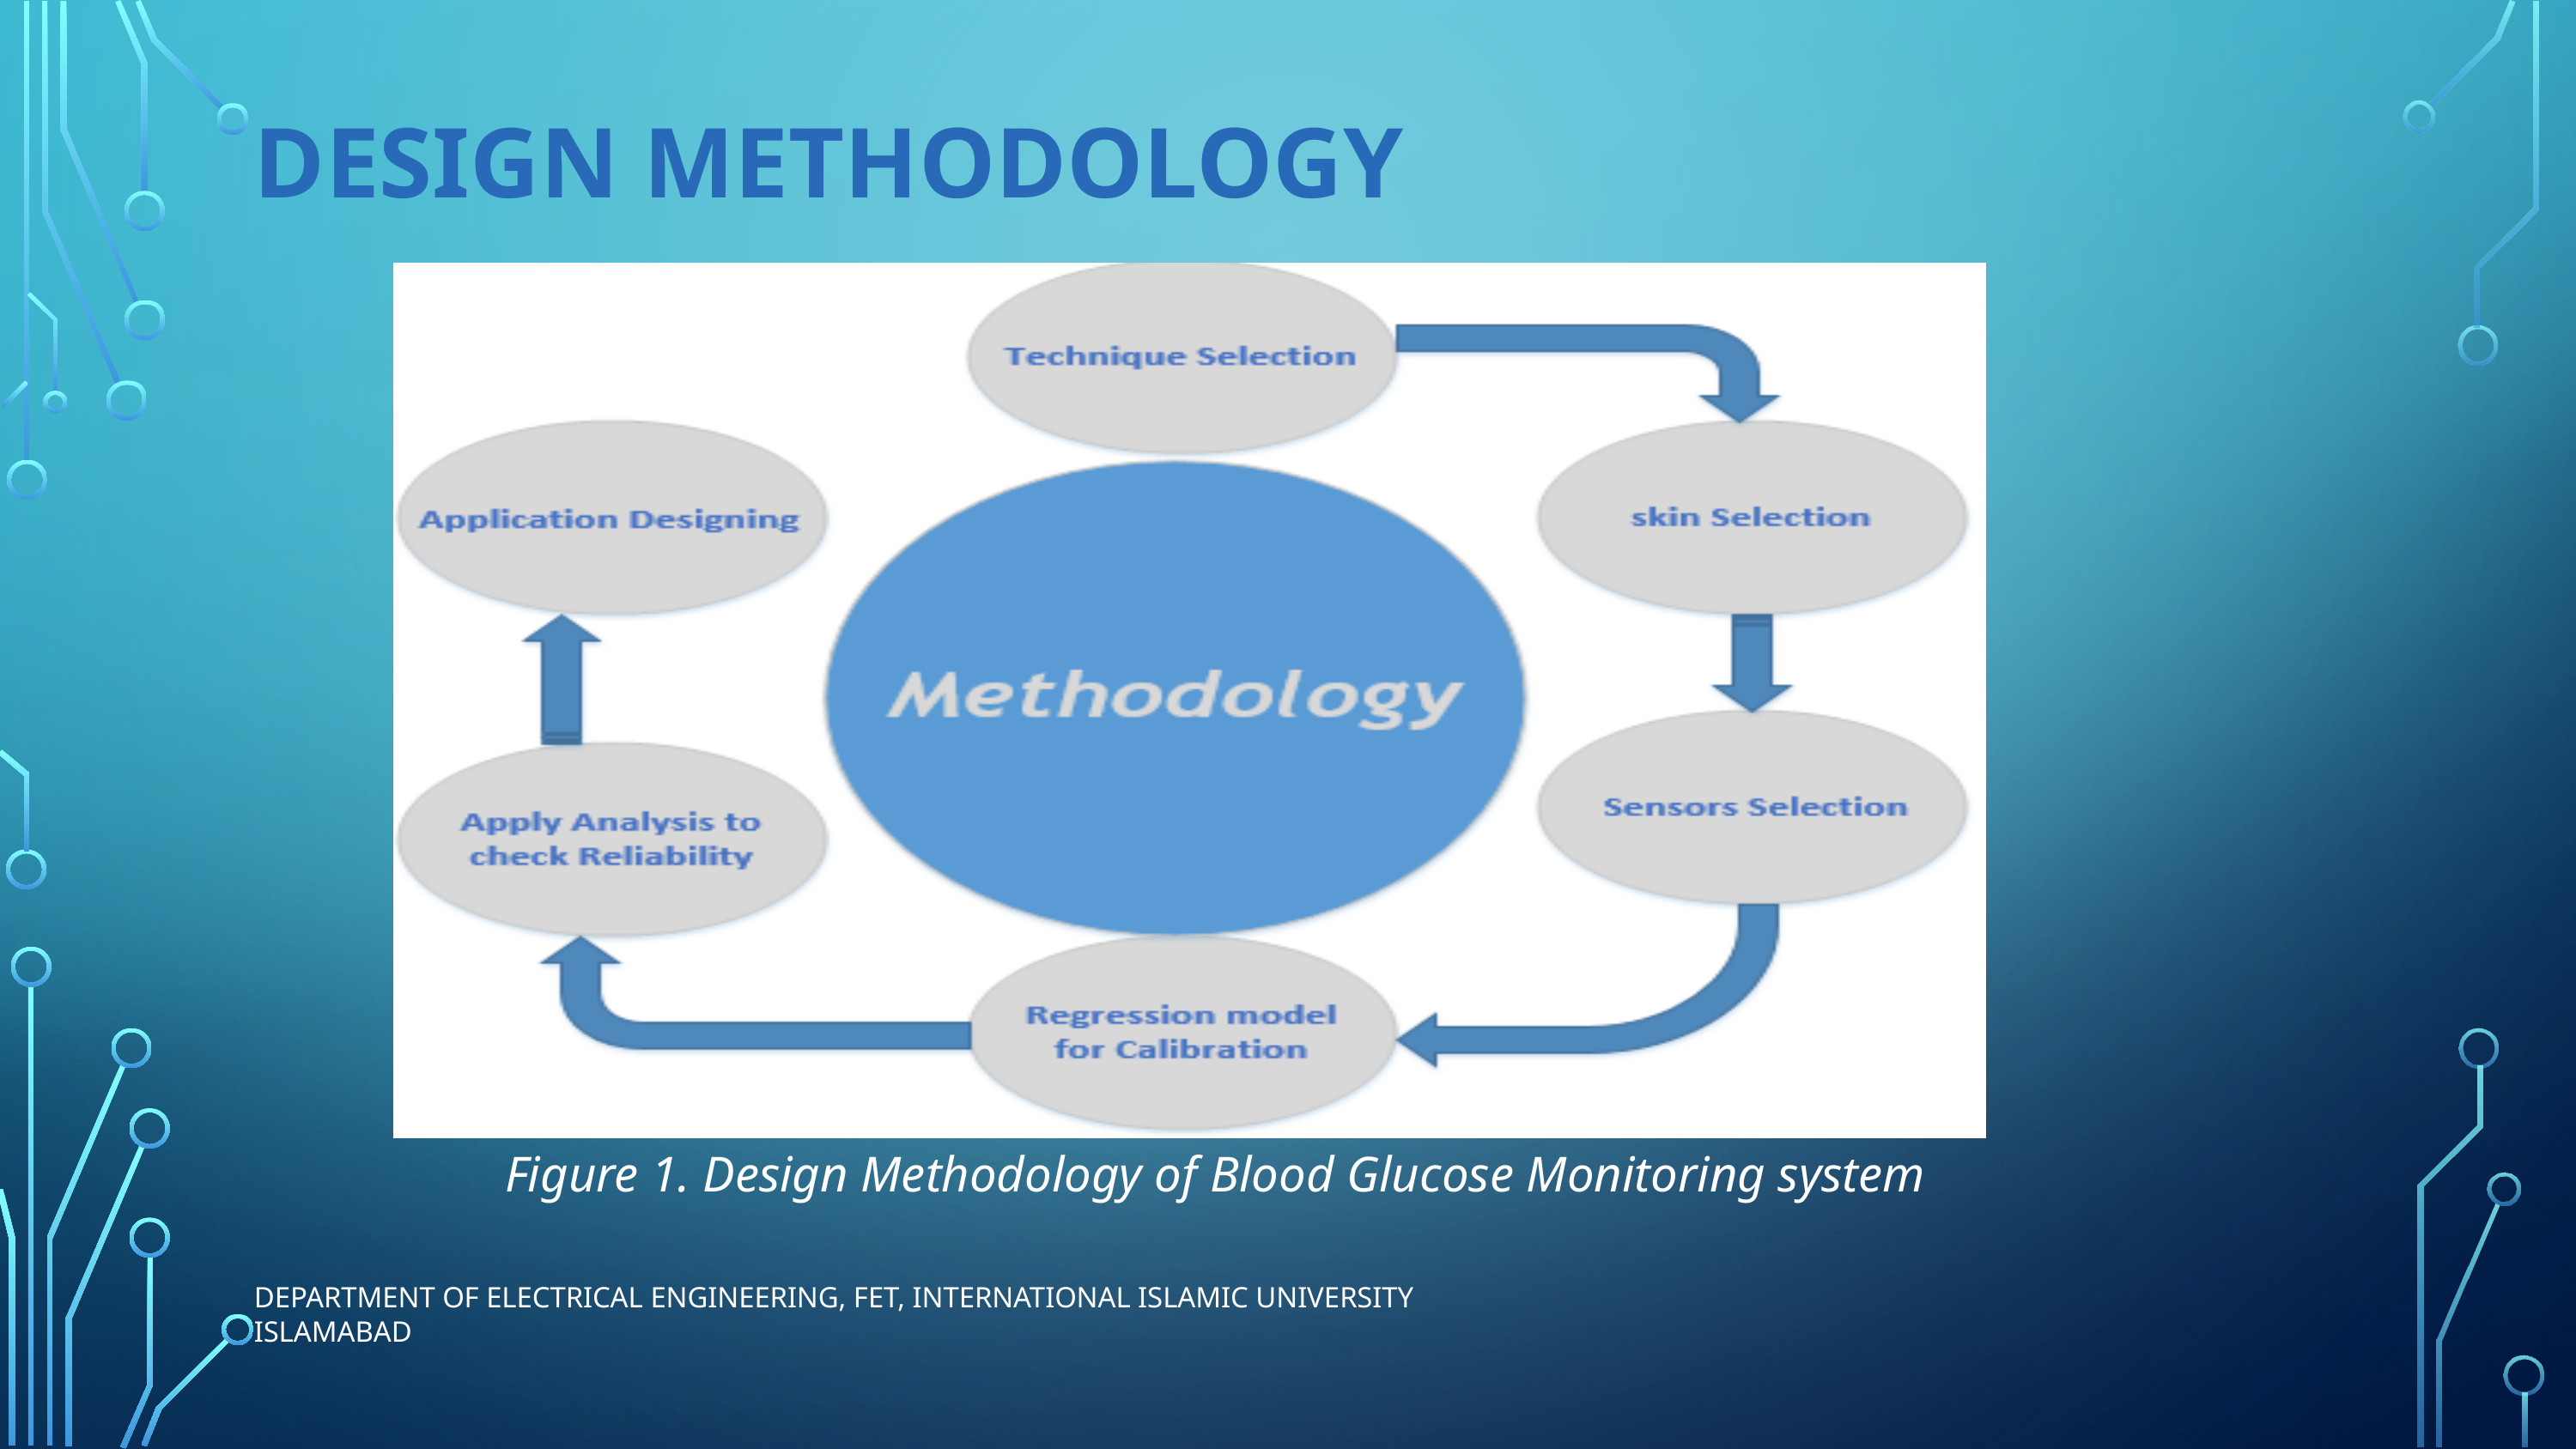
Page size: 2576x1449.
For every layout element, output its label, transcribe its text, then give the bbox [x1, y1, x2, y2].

title Design Methodology [240, 70, 2335, 264]
footer Department of Electrical Engineering, FET, International Islamic University Islamabad [240, 1275, 1560, 1353]
text_box Figure 1. Design Methodology of Blood Glucose Monitoring system [470, 1138, 1960, 1209]
picture [393, 262, 1986, 1138]
